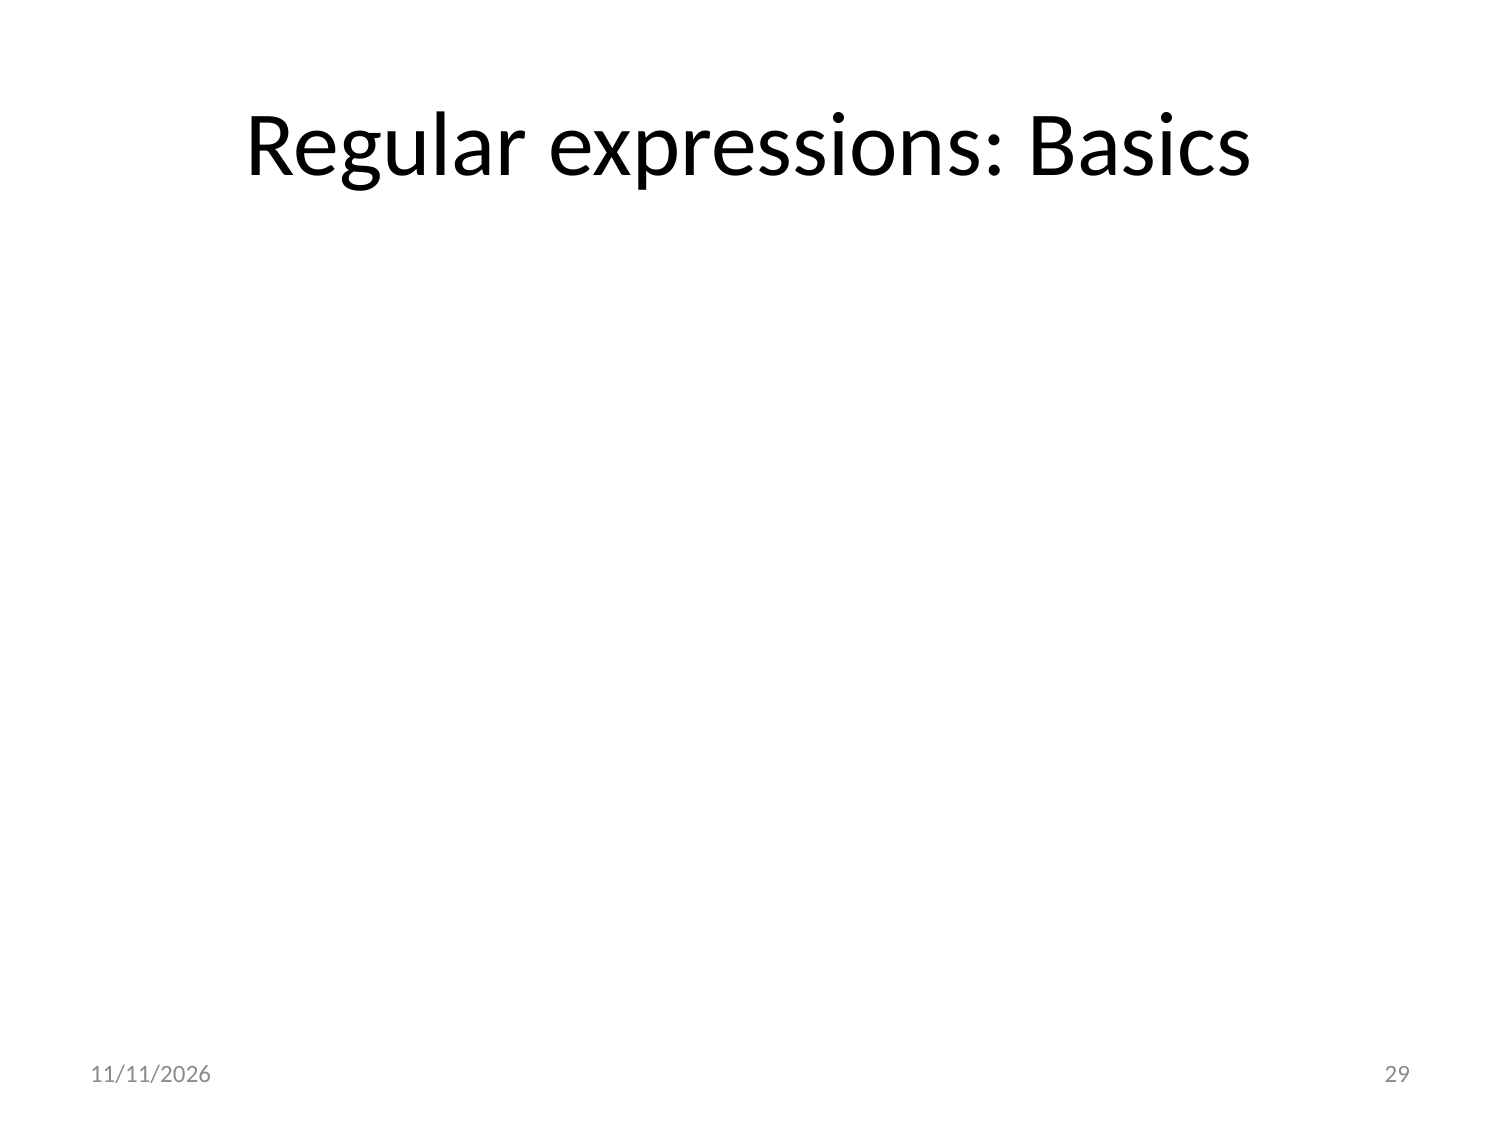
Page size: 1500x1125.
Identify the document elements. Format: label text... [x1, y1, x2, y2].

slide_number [75, 1042, 425, 1103]
title Regular expressions: Basics [75, 45, 1425, 233]
slide_number 29 [1074, 1042, 1425, 1103]
